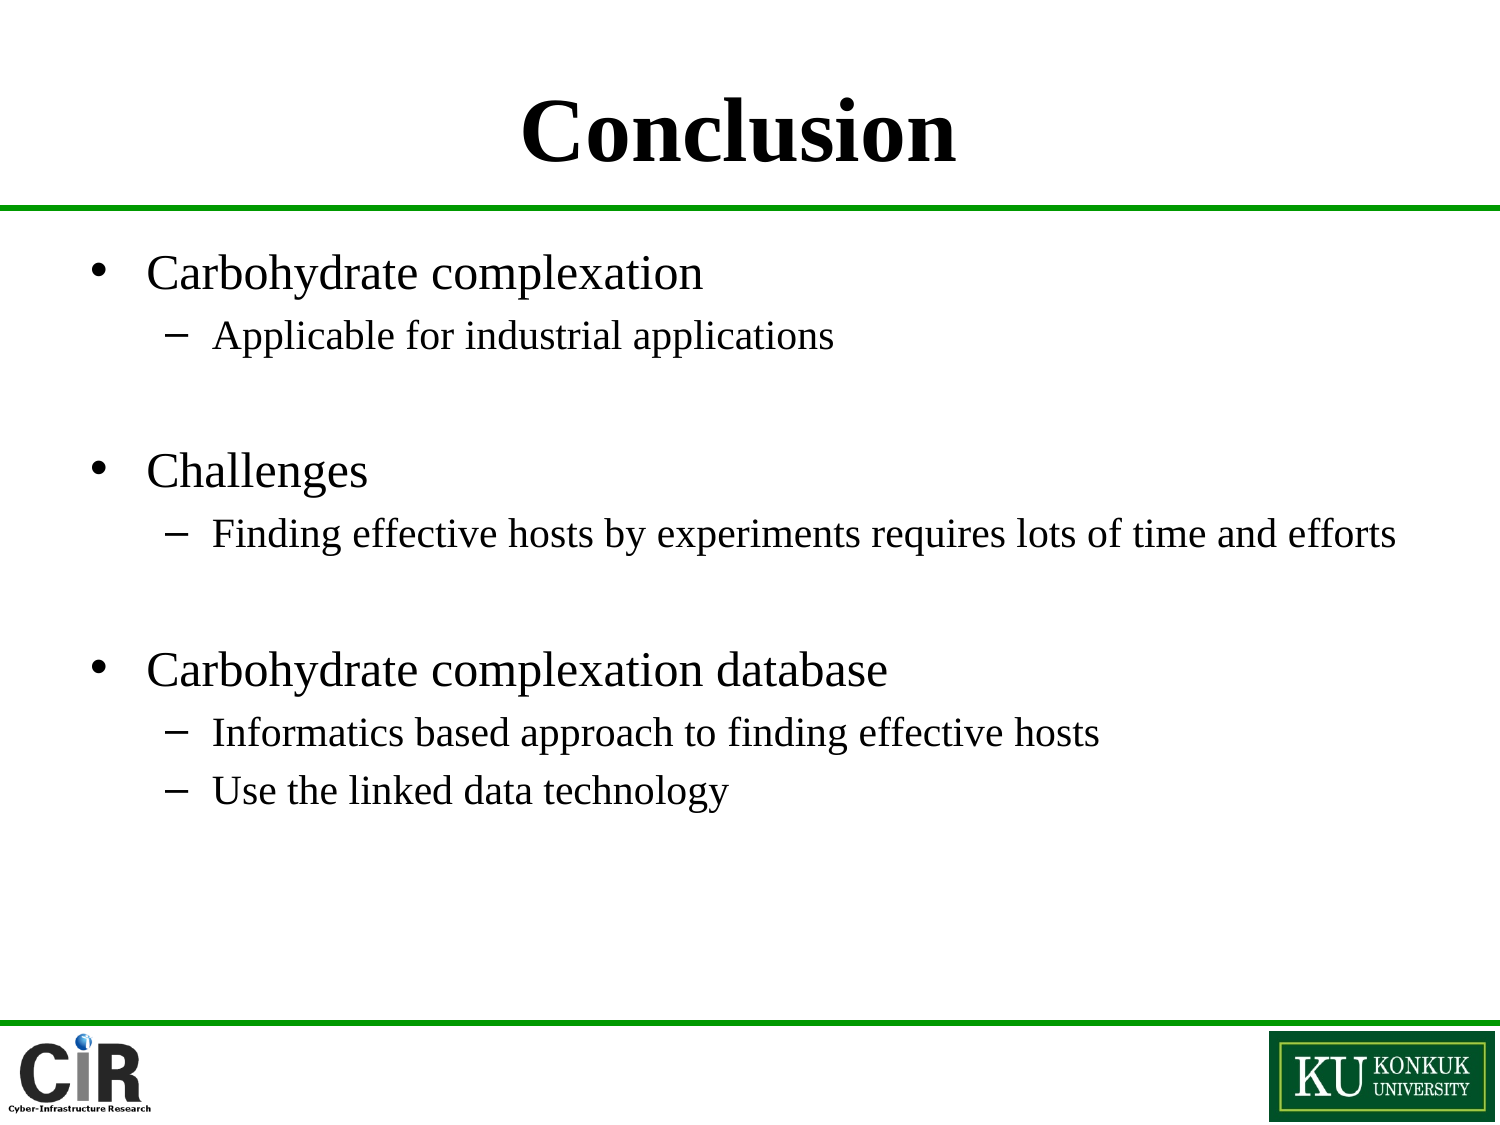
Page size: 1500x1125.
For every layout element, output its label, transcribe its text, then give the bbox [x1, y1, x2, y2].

list Carbohydrate complexation Applicable for industrial applications Challenges Finding effective hosts by experiments requires lots of time and efforts Carbohydrate complexation database Informatics based approach to finding effective hosts Use the linked data technology [75, 231, 1425, 1000]
picture [0, 1011, 183, 1116]
picture [1269, 1031, 1495, 1122]
title Conclusion [75, 30, 1425, 219]
